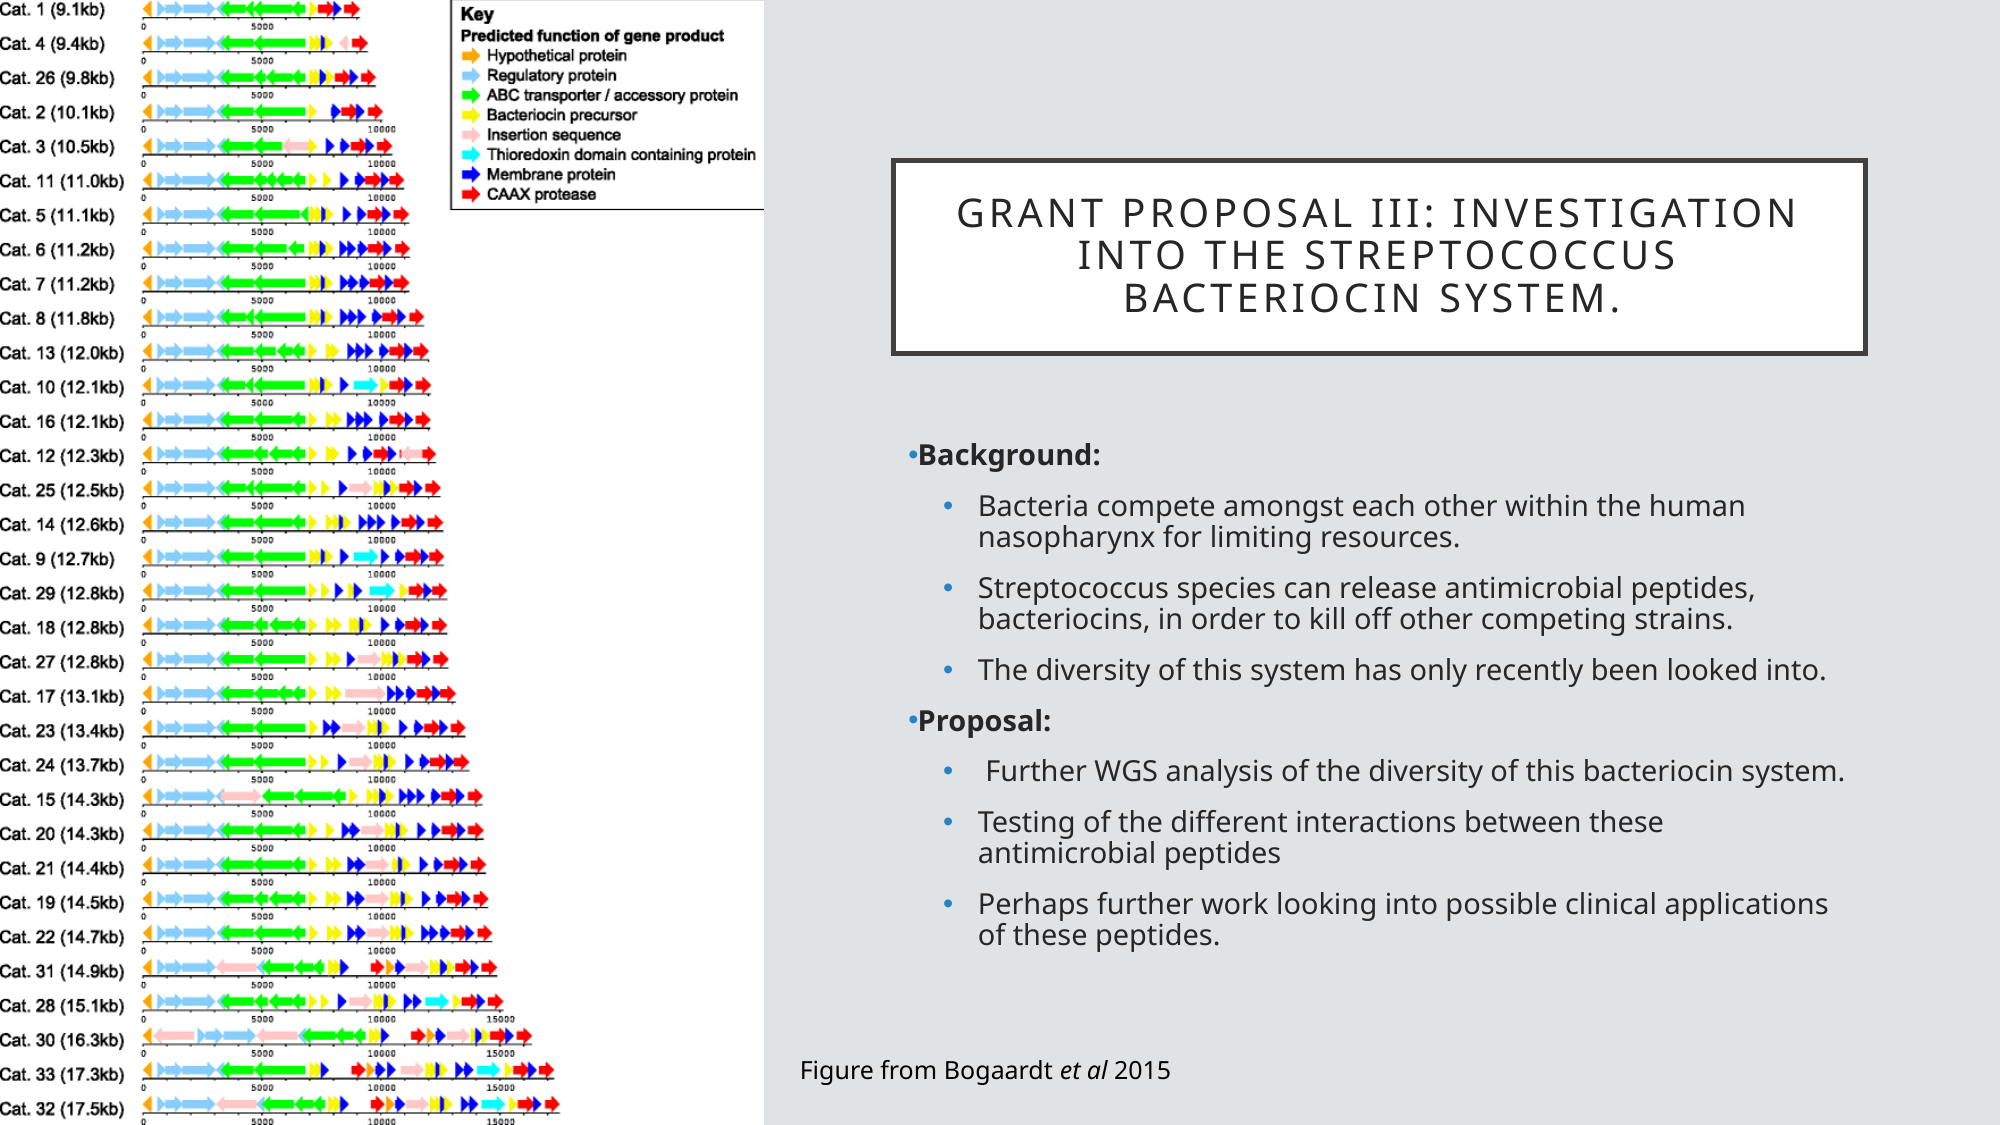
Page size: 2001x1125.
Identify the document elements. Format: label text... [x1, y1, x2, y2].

text_box Figure from Bogaardt et al 2015 [784, 1047, 1330, 1092]
title Grant Proposal III: investigation INTO THE Streptococcus Bacteriocin system. [891, 158, 1868, 356]
picture [0, 0, 764, 1125]
list Background: Bacteria compete amongst each other within the human nasopharynx for limiting resources. Streptococcus species can release antimicrobial peptides, bacteriocins, in order to kill off other competing strains. The diversity of this system has only recently been looked into. Proposal: Further WGS analysis of the diversity of this bacteriocin system. Testing of the different interactions between these antimicrobial peptides Perhaps further work looking into possible clinical applications of these peptides. [893, 433, 1866, 968]
